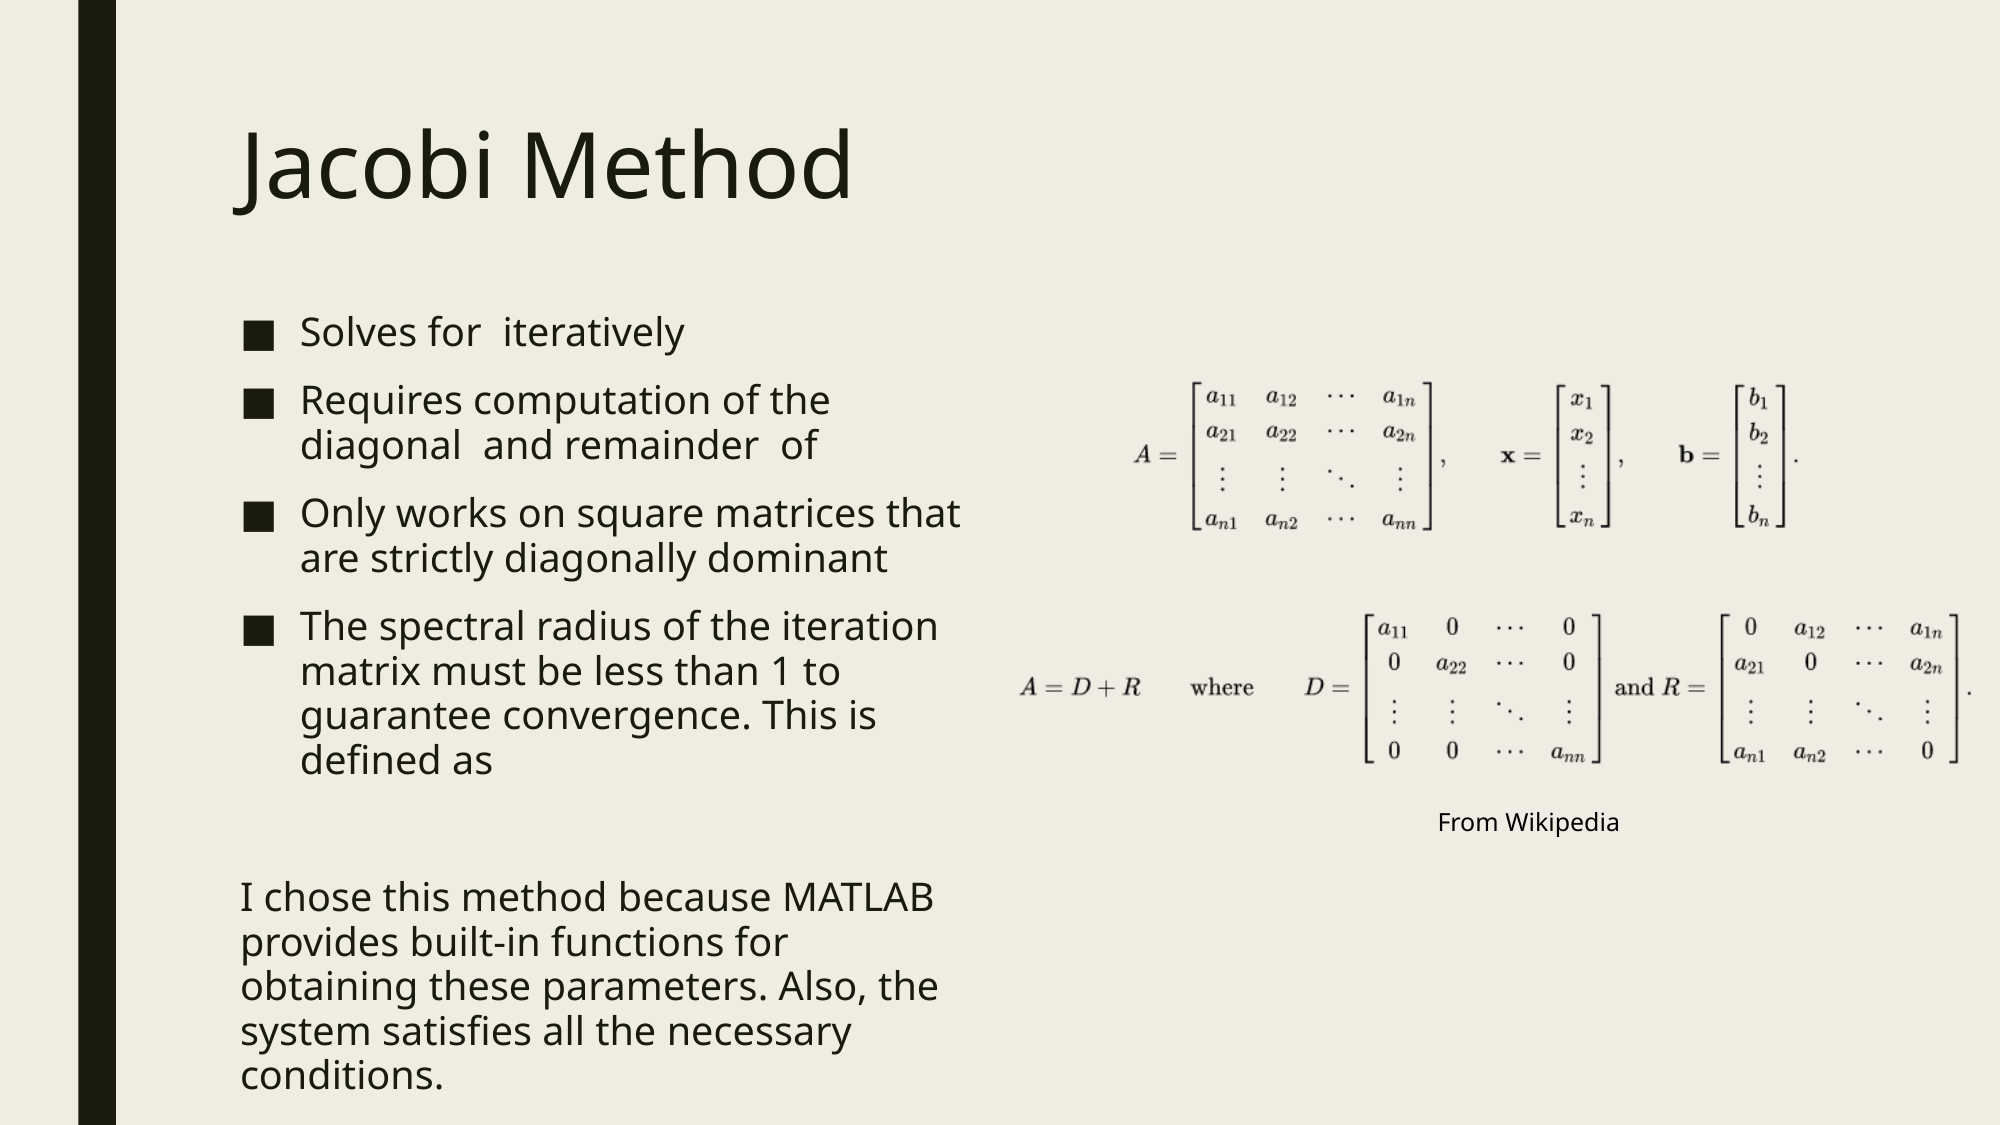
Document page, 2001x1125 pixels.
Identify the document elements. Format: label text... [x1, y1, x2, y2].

title Jacobi Method [225, 112, 1800, 357]
picture [1132, 379, 1800, 532]
text_box From Wikipedia [1422, 799, 1857, 845]
picture [1017, 612, 1975, 765]
